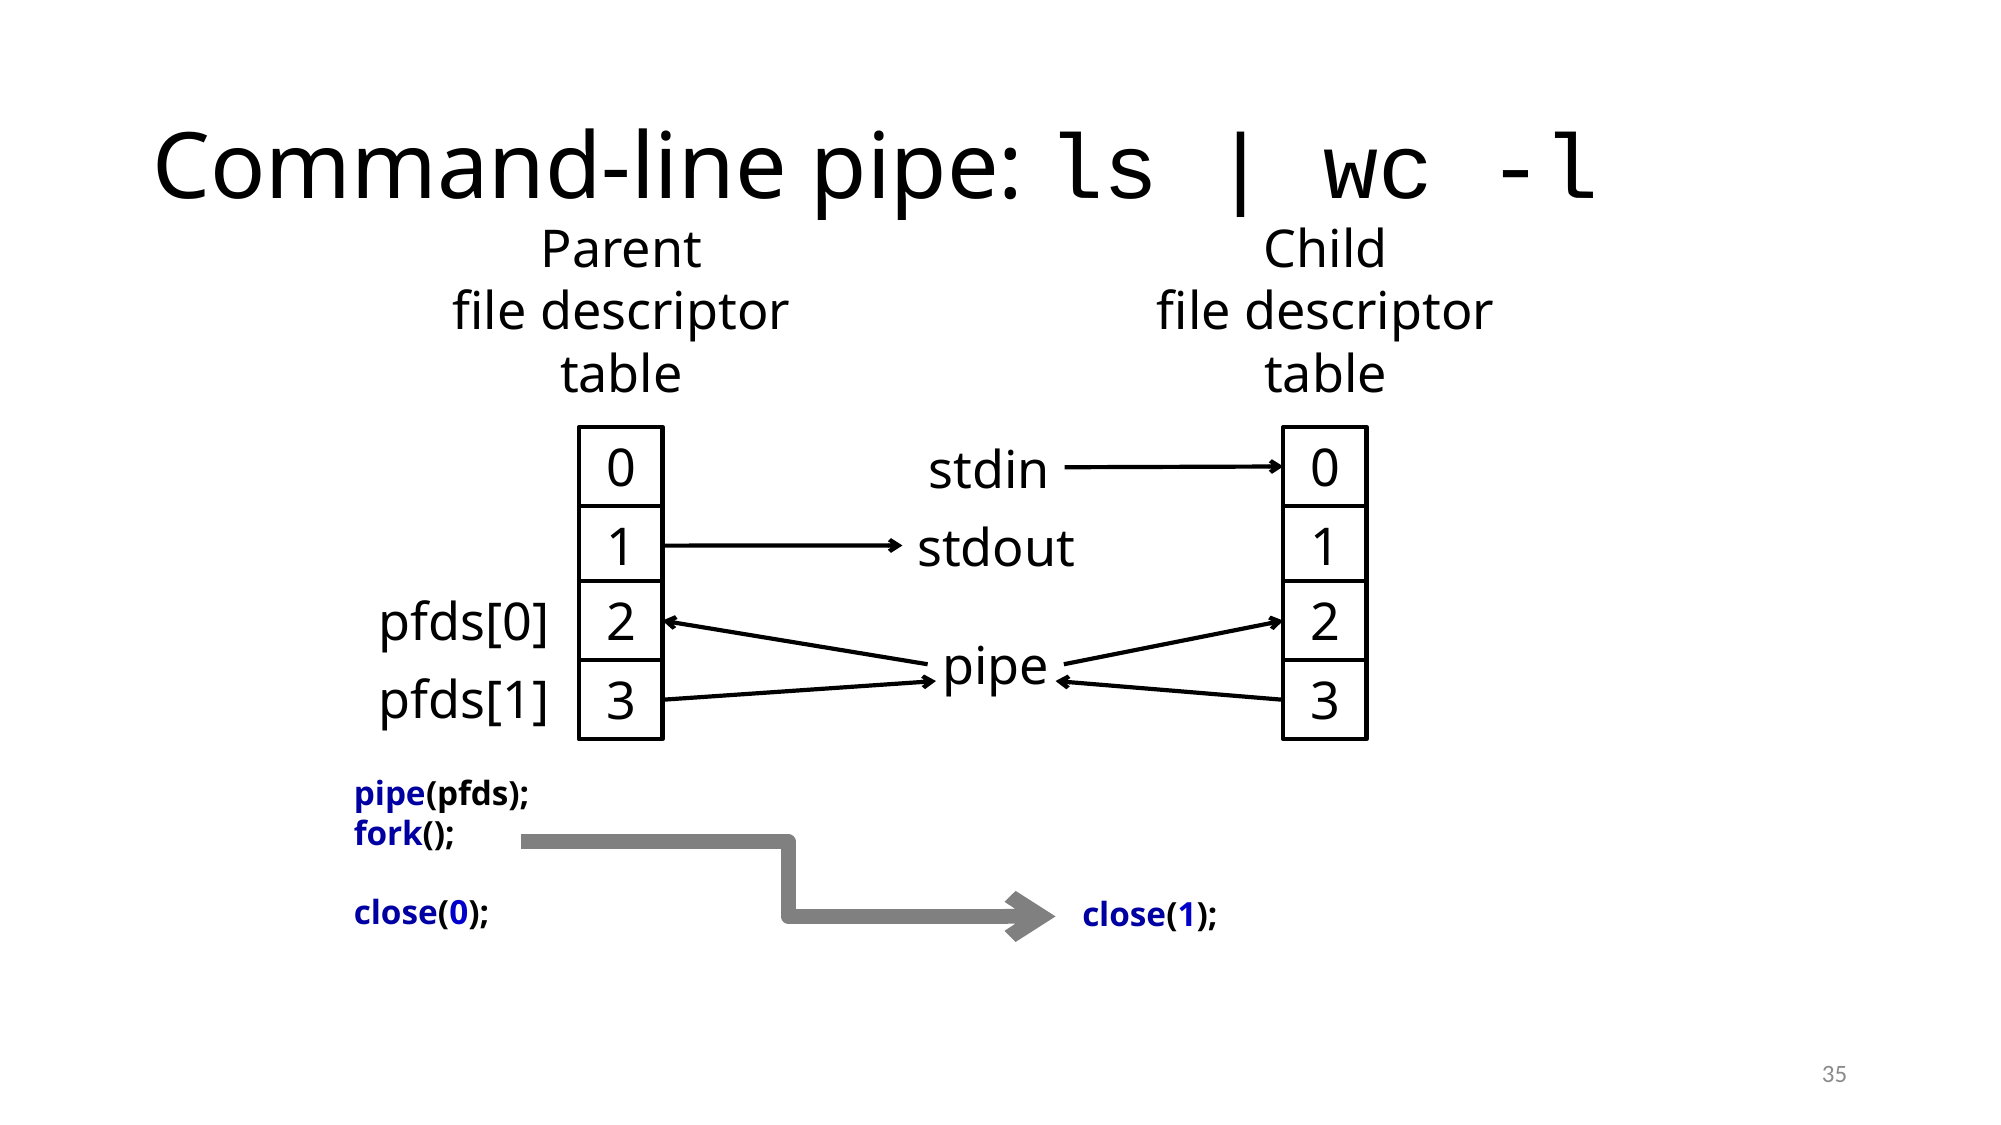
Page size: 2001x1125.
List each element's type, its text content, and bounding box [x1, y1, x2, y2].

text_box [652, 506, 663, 579]
text_box [1283, 426, 1296, 506]
text_box pipe(pfds); fork(); close(0); [339, 764, 544, 939]
text_box [1356, 506, 1367, 579]
text_box pipe [927, 625, 1064, 703]
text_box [662, 680, 936, 700]
slide_number 35 [1412, 1042, 1863, 1103]
text_box pfds[0] [363, 580, 565, 659]
text_box [579, 506, 591, 579]
text_box [1356, 426, 1367, 506]
text_box stdout [902, 506, 1091, 585]
text_box [1283, 506, 1296, 579]
text_box 0 [591, 426, 652, 505]
text_box [579, 426, 591, 506]
text_box Parent file descriptor table [437, 208, 805, 411]
text_box [652, 426, 663, 506]
text_box close(1); [1067, 885, 1233, 941]
text_box Child file descriptor table [1142, 208, 1510, 411]
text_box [520, 841, 1056, 917]
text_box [662, 620, 936, 665]
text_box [579, 581, 663, 740]
text_box 0 [1296, 426, 1356, 505]
text_box pfds[1] [363, 659, 565, 737]
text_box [1055, 620, 1284, 665]
text_box 1 [591, 505, 652, 579]
title Command-line pipe: ls | wc -l [137, 59, 1863, 278]
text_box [1283, 581, 1367, 740]
text_box stdin [913, 428, 1065, 506]
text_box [1055, 680, 1284, 700]
text_box 1 [1296, 505, 1356, 579]
